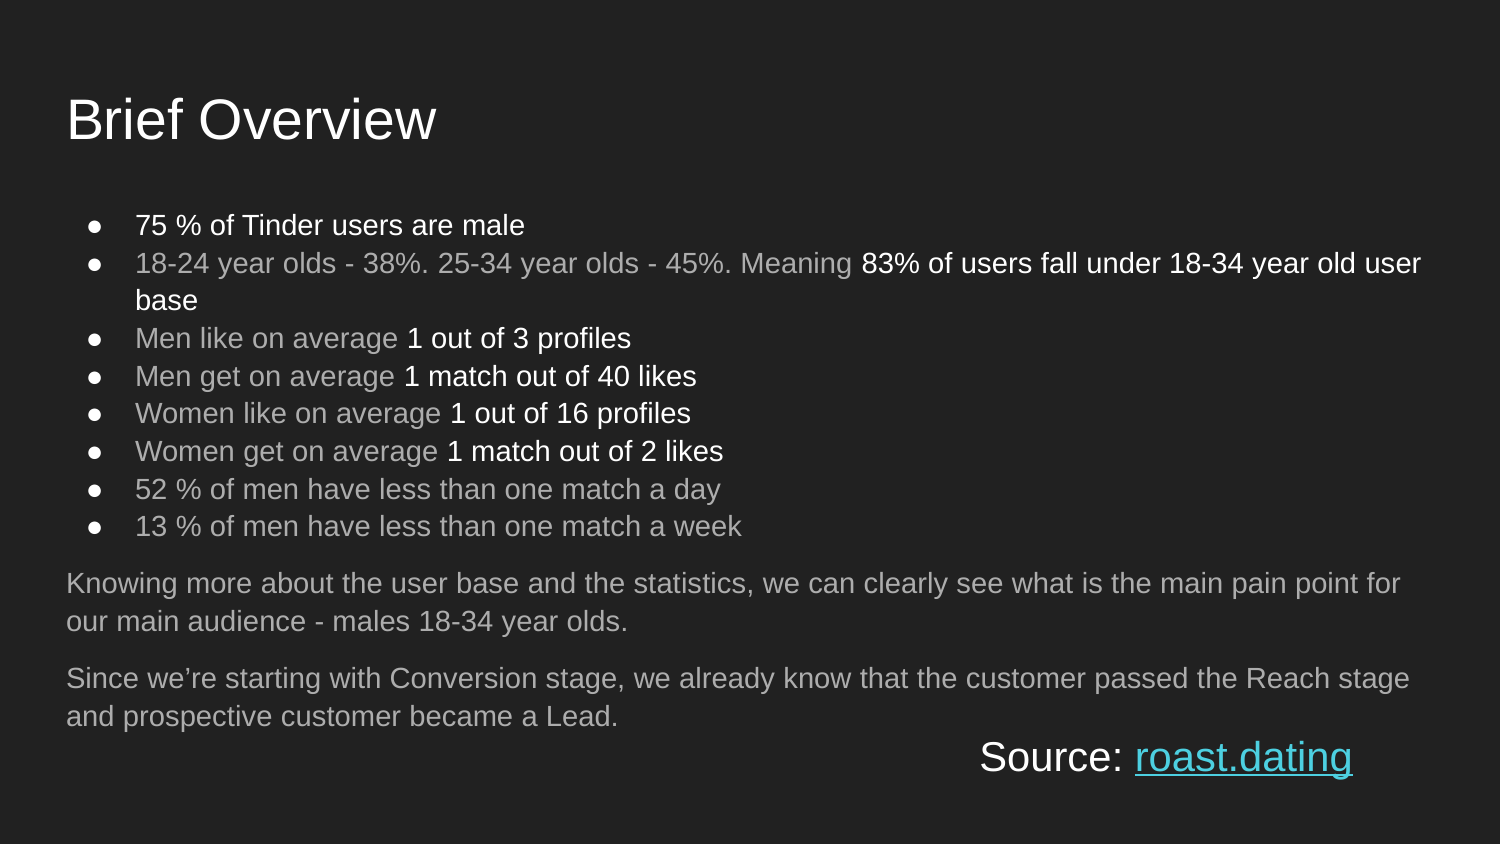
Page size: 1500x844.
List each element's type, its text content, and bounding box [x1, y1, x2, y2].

list 75 % of Tinder users are male 18-24 year olds - 38%. 25-34 year olds - 45%. Meaning 83% of users fall under 18-34 year old user base Men like on average 1 out of 3 profiles Men get on average 1 match out of 40 likes Women like on average 1 out of 16 profiles Women get on average 1 match out of 2 likes 52 % of men have less than one match a day 13 % of men have less than one match a week Knowing more about the user base and the statistics, we can clearly see what is the main pain point for our main audience - males 18-34 year olds. Since we’re starting with Conversion stage, we already know that the customer passed the Reach stage and prospective customer became a Lead. [51, 189, 1449, 750]
title Brief Overview [51, 72, 1449, 167]
text_box Source: roast.dating [964, 714, 1438, 795]
